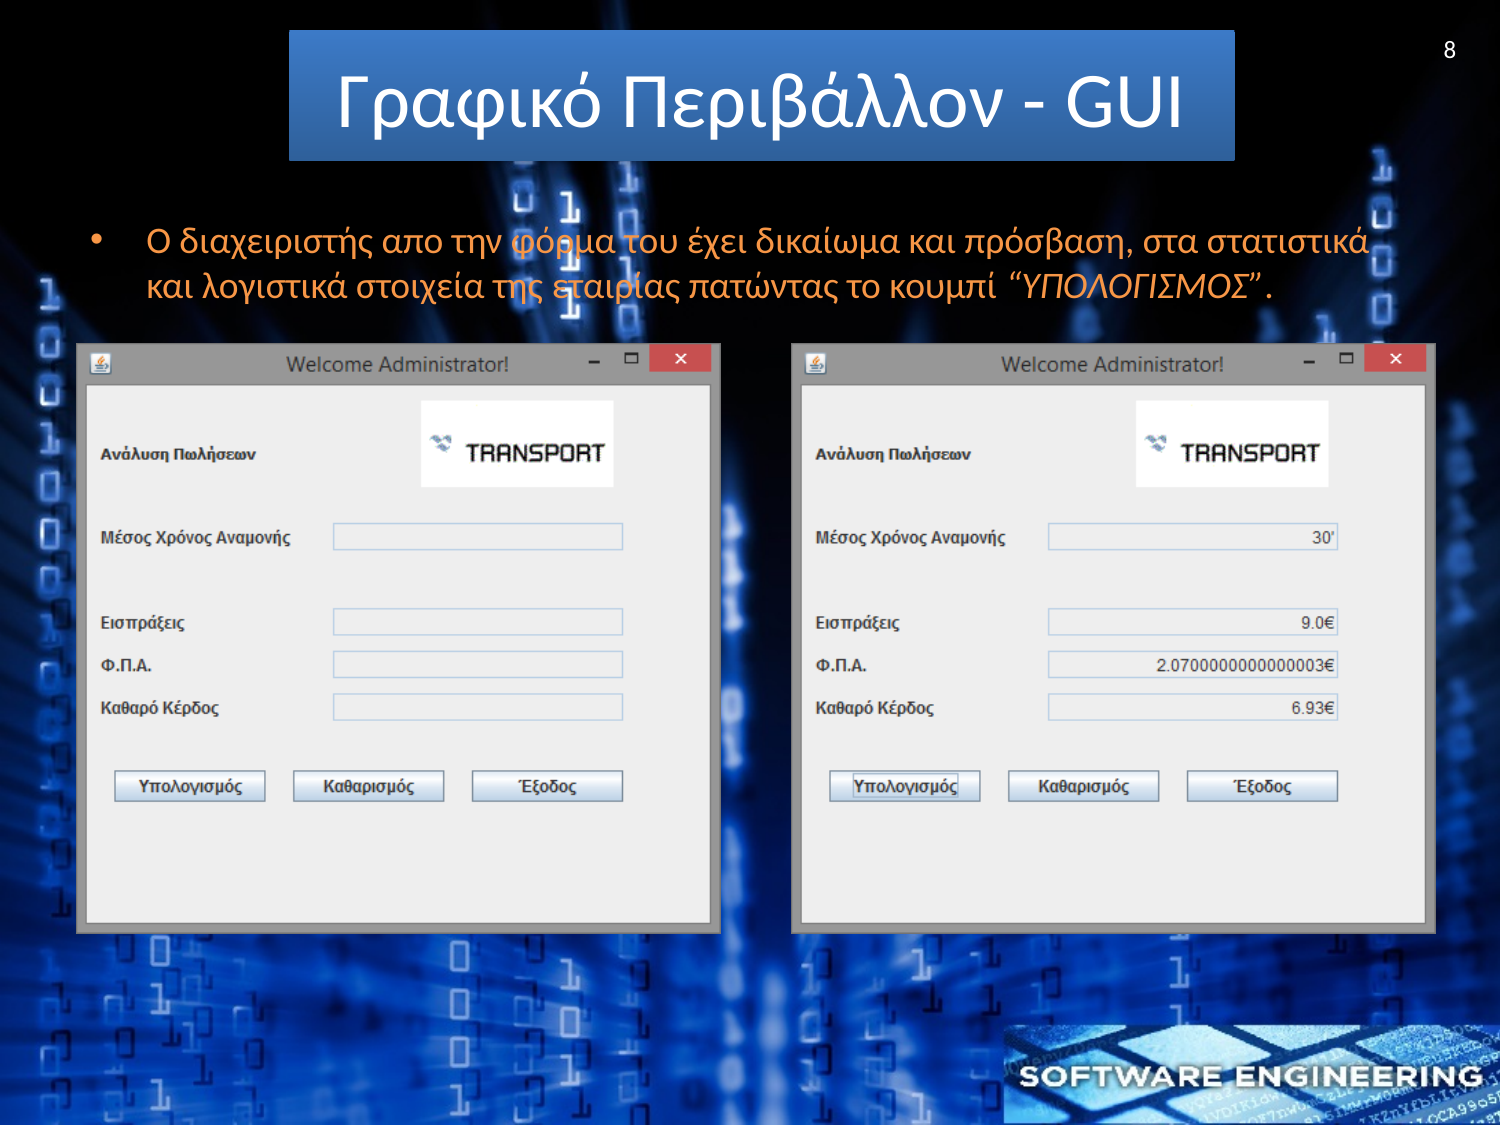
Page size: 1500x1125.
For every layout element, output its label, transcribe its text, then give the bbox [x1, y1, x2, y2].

list Ο διαχειριστής απο την φόρμα του έχει δικαίωμα και πρόσβαση, στα στατιστικά και λογιστικά στοιχεία της εταιρίας πατώντας το κουμπί “ΥΠΟΛΟΓΙΣΜΟΣ”. [75, 208, 1425, 1059]
picture [0, 0, 1500, 1125]
title Γραφικό Περιβάλλον - GUI [289, 30, 1235, 161]
slide_number 8 [1121, 19, 1472, 79]
